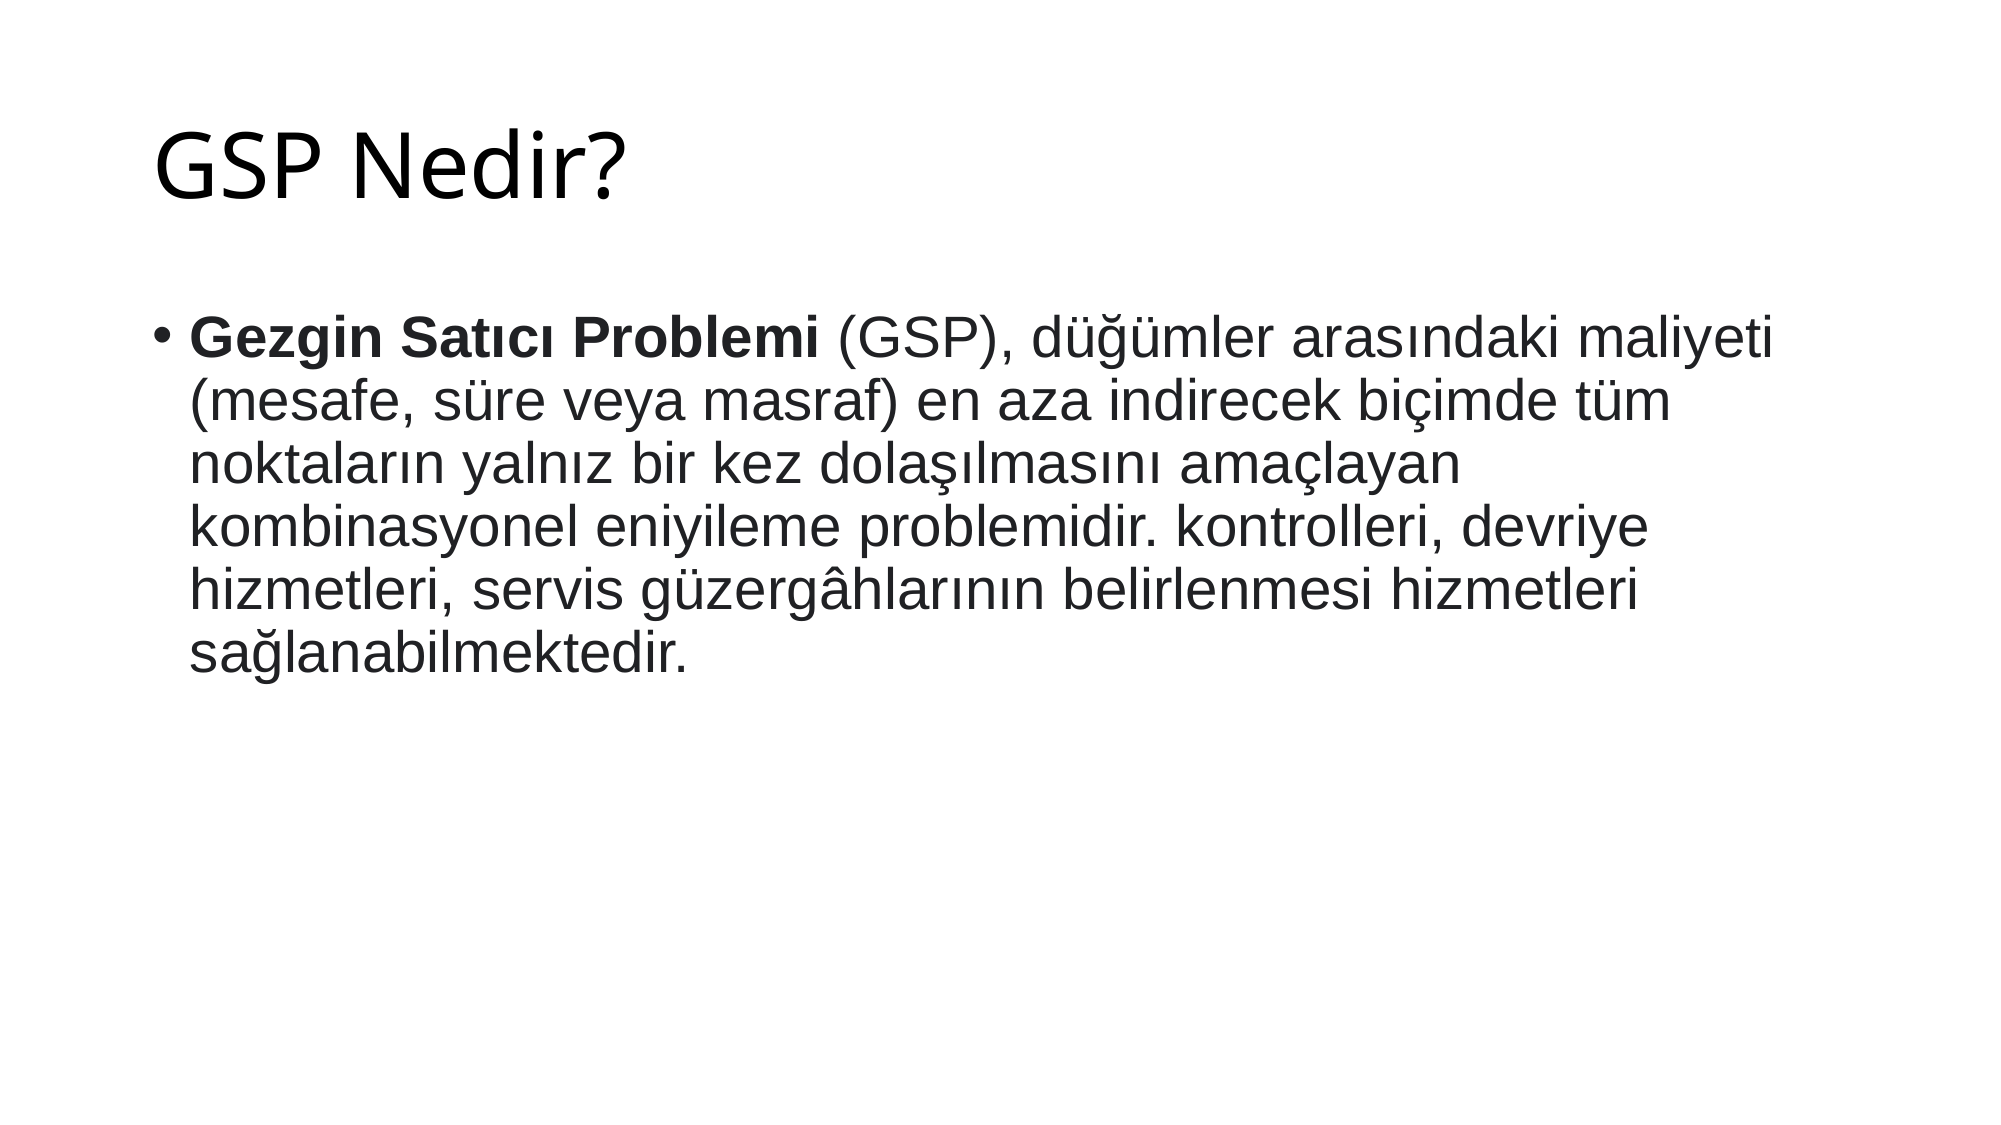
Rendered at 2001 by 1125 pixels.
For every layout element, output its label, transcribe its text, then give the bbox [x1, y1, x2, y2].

list Gezgin Satıcı Problemi (GSP), düğümler arasındaki maliyeti (mesafe, süre veya masraf) en aza indirecek biçimde tüm noktaların yalnız bir kez dolaşılmasını amaçlayan kombinasyonel eniyileme problemidir. kontrolleri, devriye hizmetleri, servis güzergâhlarının belirlenmesi hizmetleri sağlanabilmektedir. [137, 299, 1863, 1014]
title GSP Nedir? [137, 59, 1863, 278]
